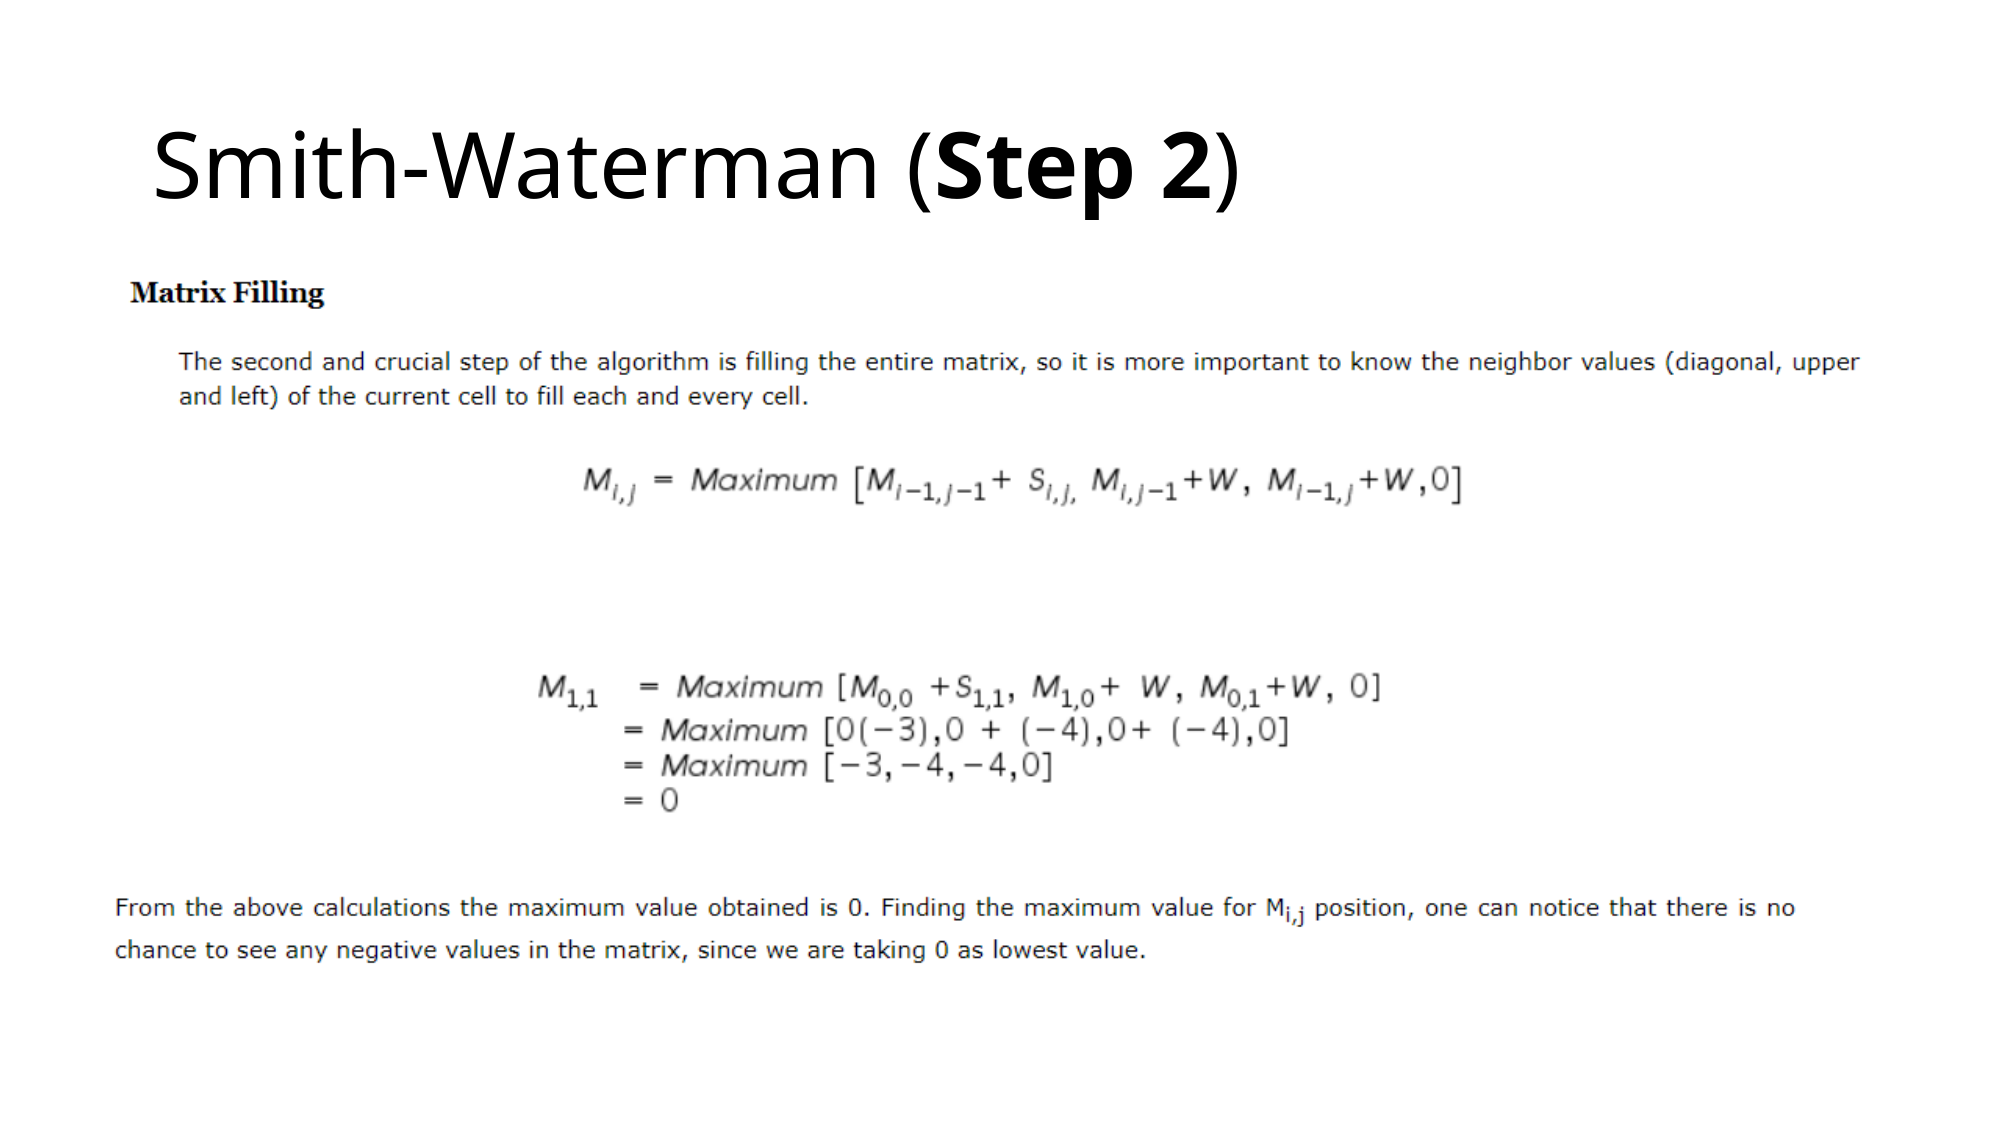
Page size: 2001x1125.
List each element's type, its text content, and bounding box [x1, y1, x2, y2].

picture [104, 601, 1819, 996]
title Smith-Waterman (Step 2) [137, 59, 1863, 254]
picture [104, 254, 1896, 518]
